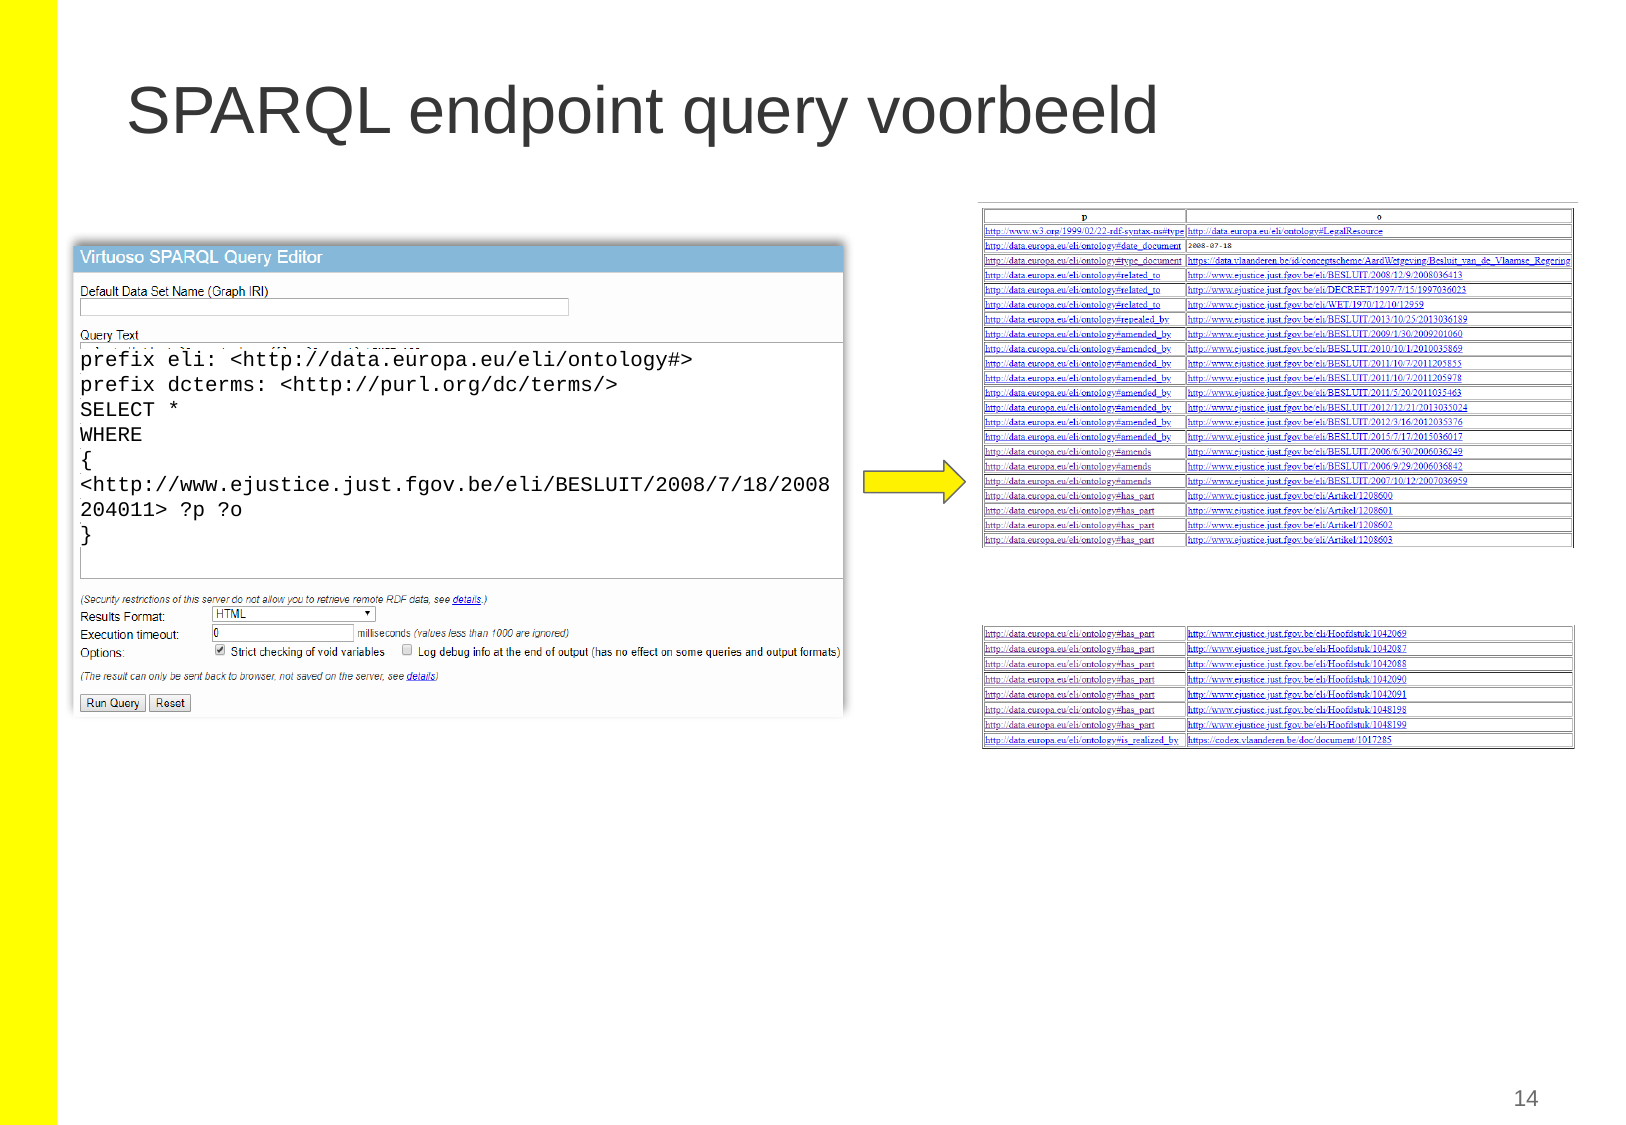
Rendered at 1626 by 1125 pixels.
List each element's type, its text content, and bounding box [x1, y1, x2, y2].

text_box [64, 246, 852, 718]
slide_number ‹#› [1425, 1075, 1547, 1119]
picture [977, 202, 1579, 548]
text_box [863, 460, 966, 504]
picture [977, 625, 1579, 753]
title SPARQL endpoint query voorbeeld [111, 59, 1514, 222]
